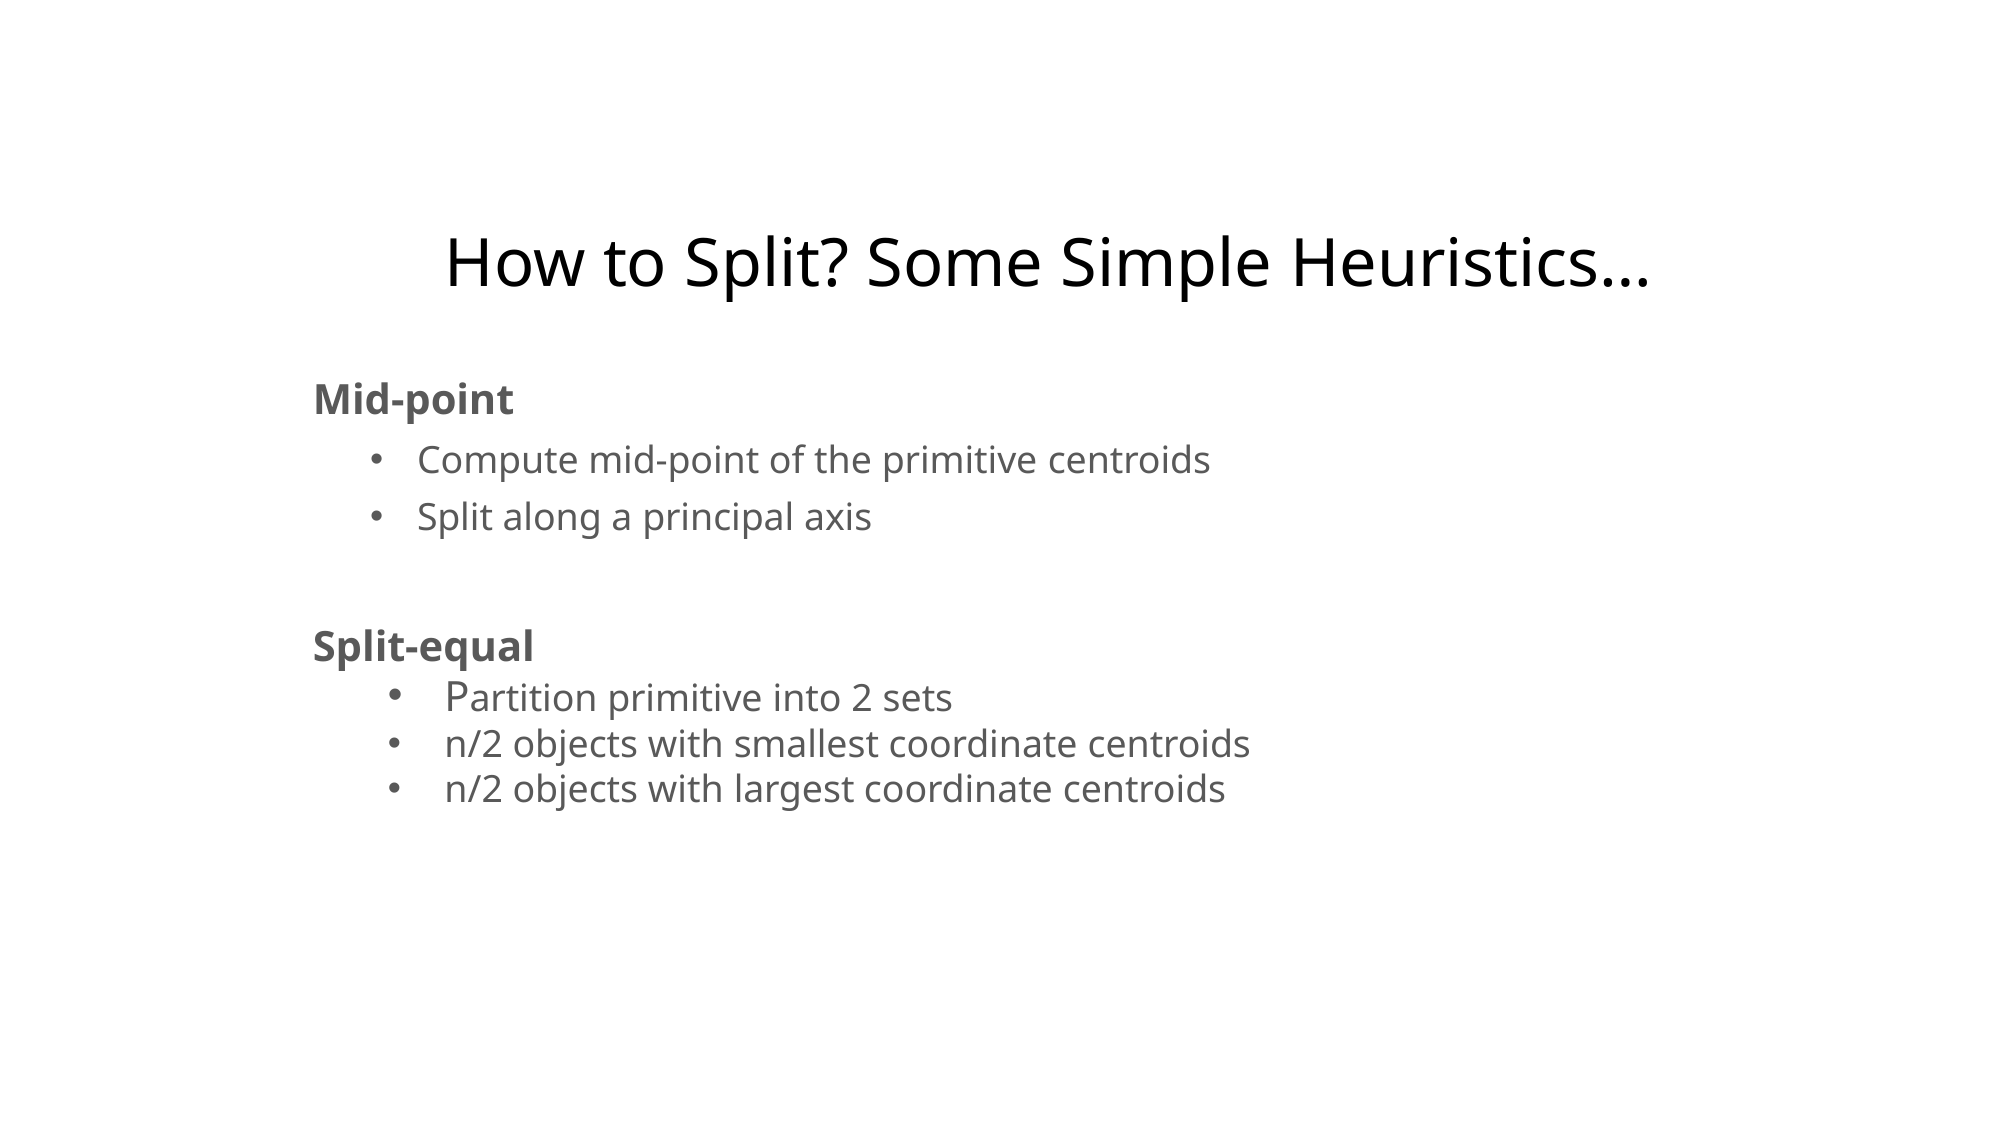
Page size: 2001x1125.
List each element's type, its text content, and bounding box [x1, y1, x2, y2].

title How to Split? Some Simple Heuristics… [442, 163, 1653, 354]
text_box Mid-point Compute mid-point of the primitive centroids Split along a principal axis Split-equal Partition primitive into 2 sets n/2 objects with smallest coordinate centroids n/2 objects with largest coordinate centroids [310, 357, 1397, 810]
